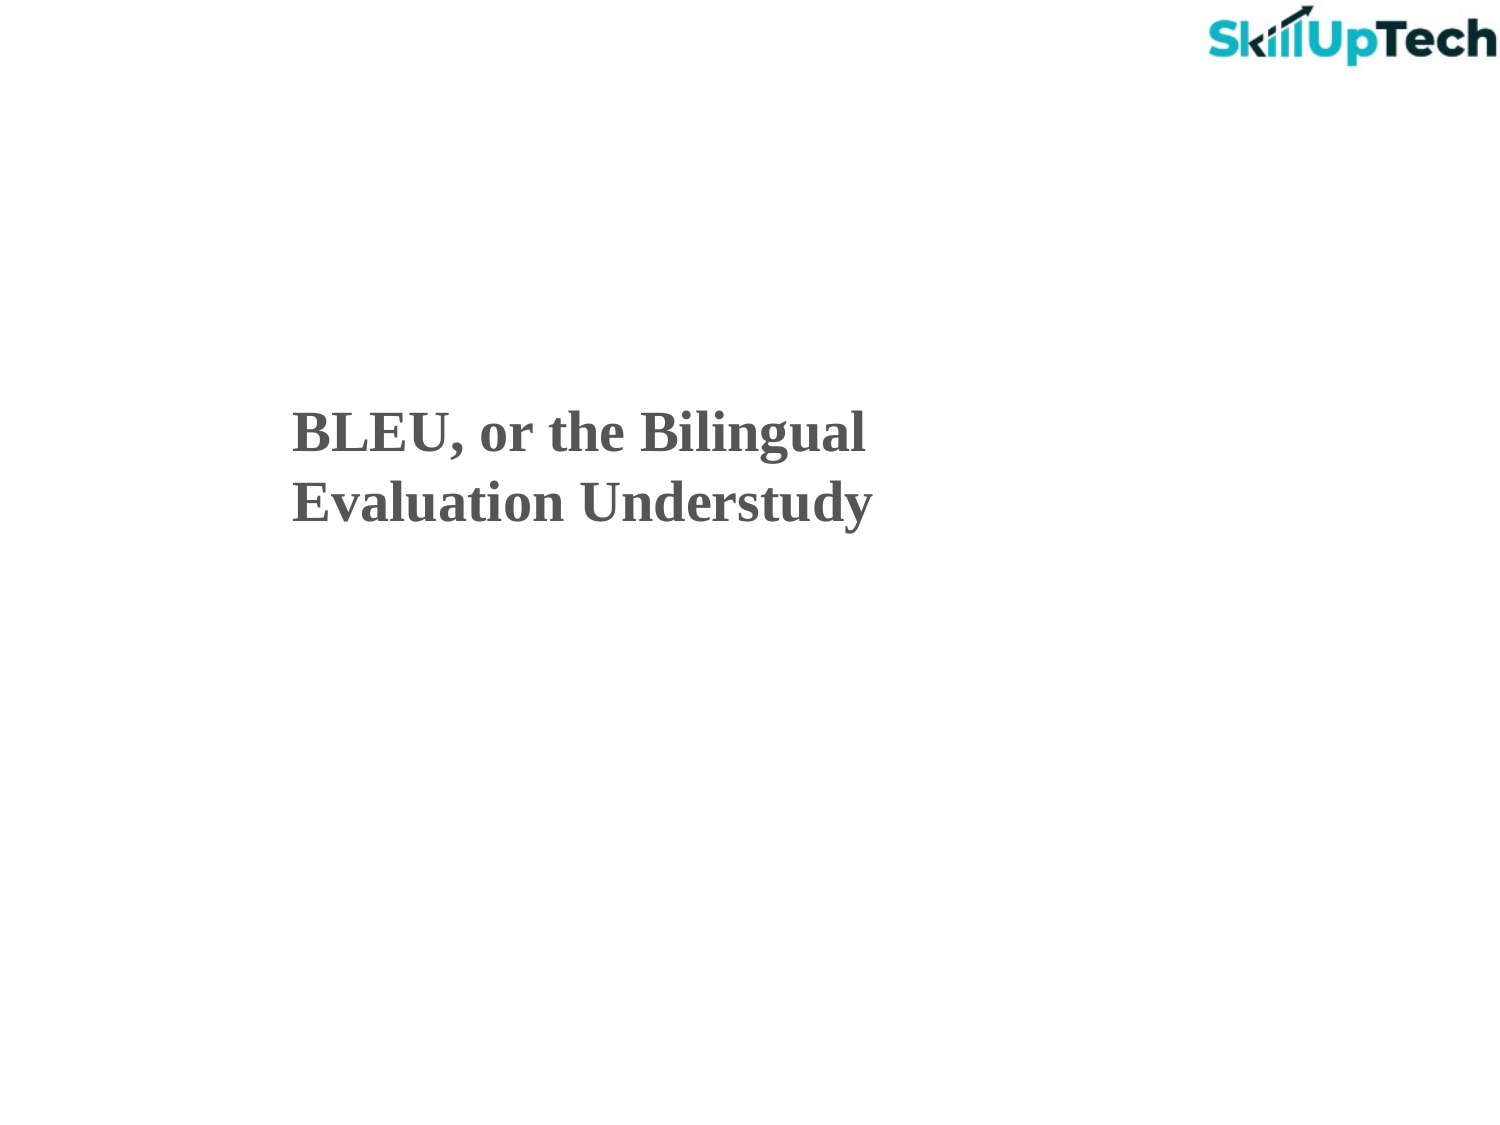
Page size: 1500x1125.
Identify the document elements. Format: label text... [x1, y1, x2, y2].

picture [1198, 0, 1500, 74]
text_box BLEU, or the Bilingual Evaluation Understudy [277, 385, 1030, 540]
